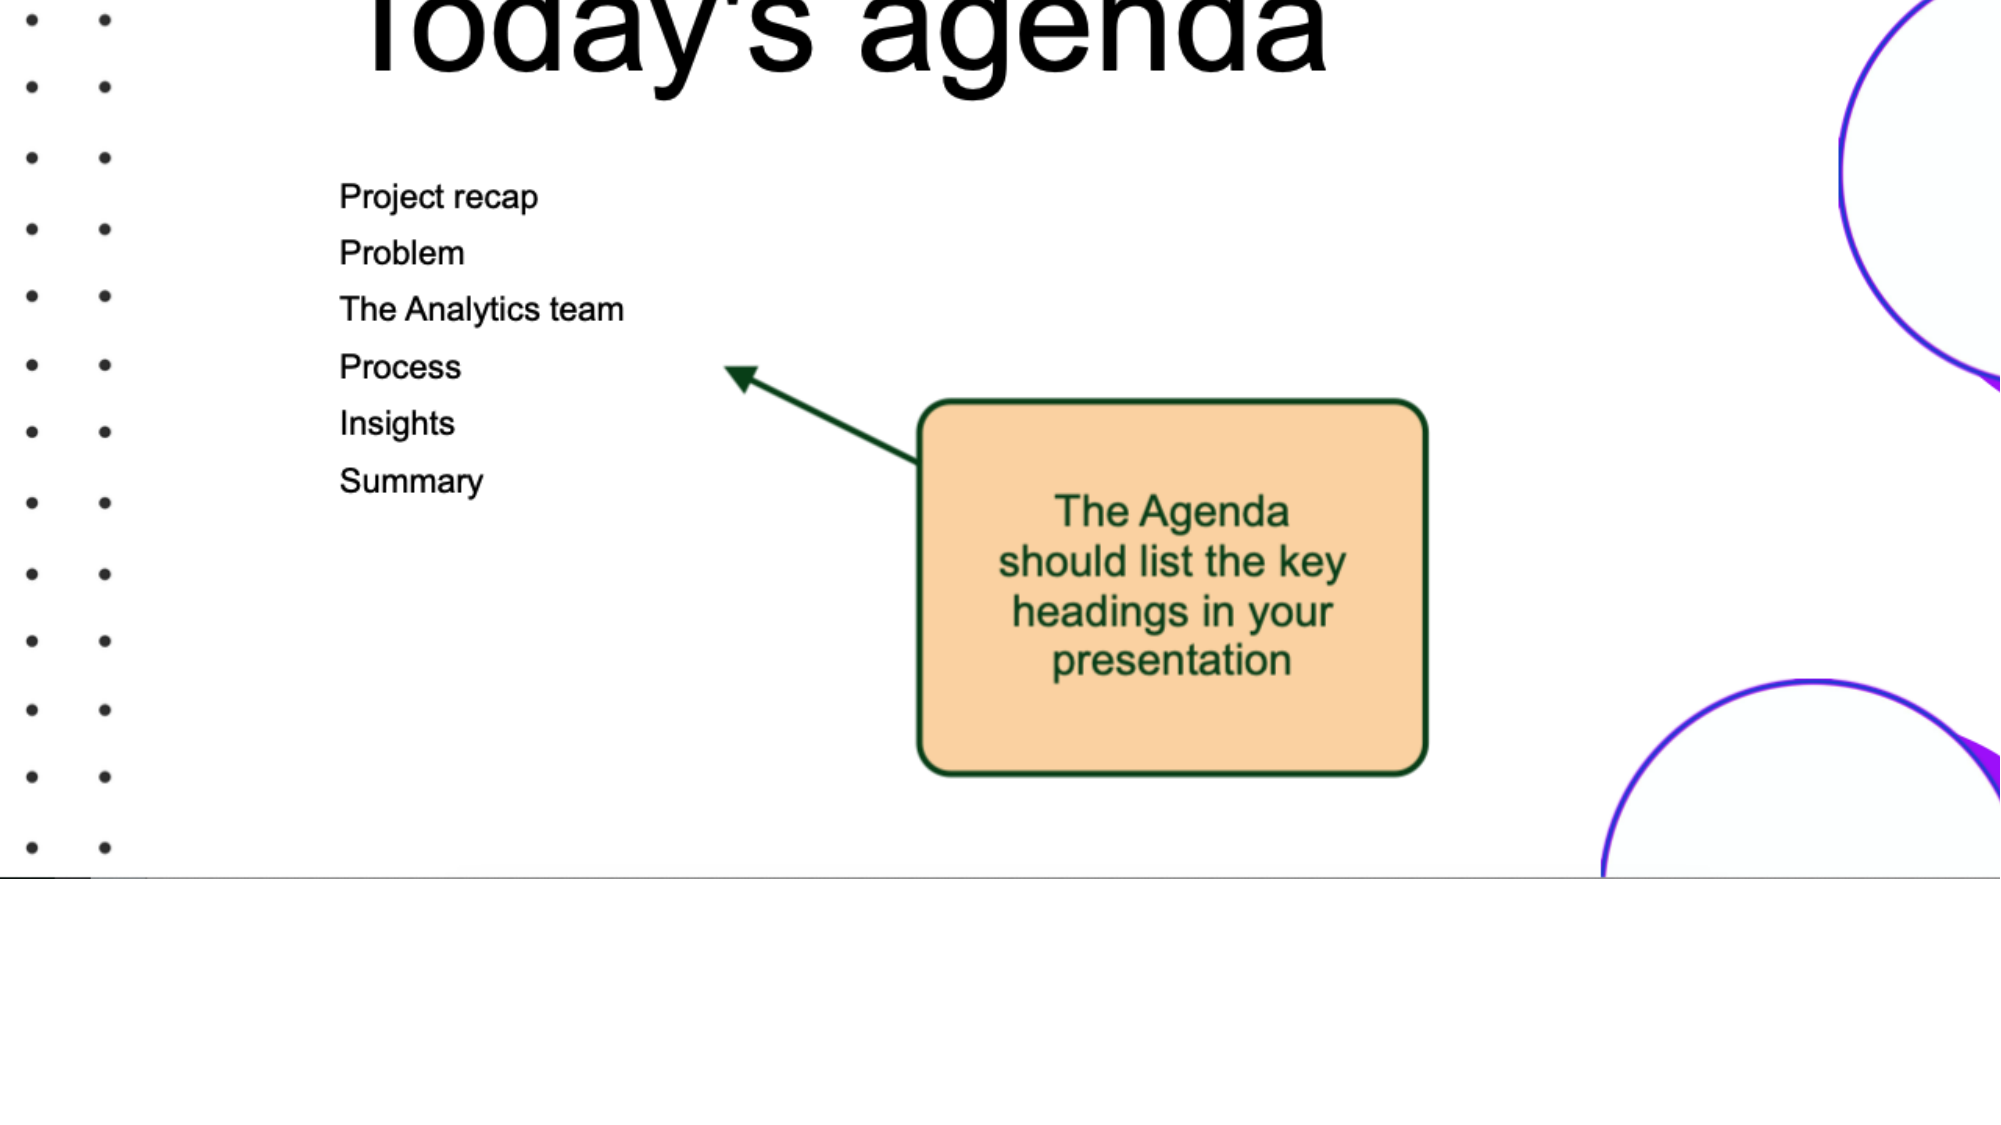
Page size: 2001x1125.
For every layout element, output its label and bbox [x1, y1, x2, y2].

picture [0, 0, 2000, 879]
